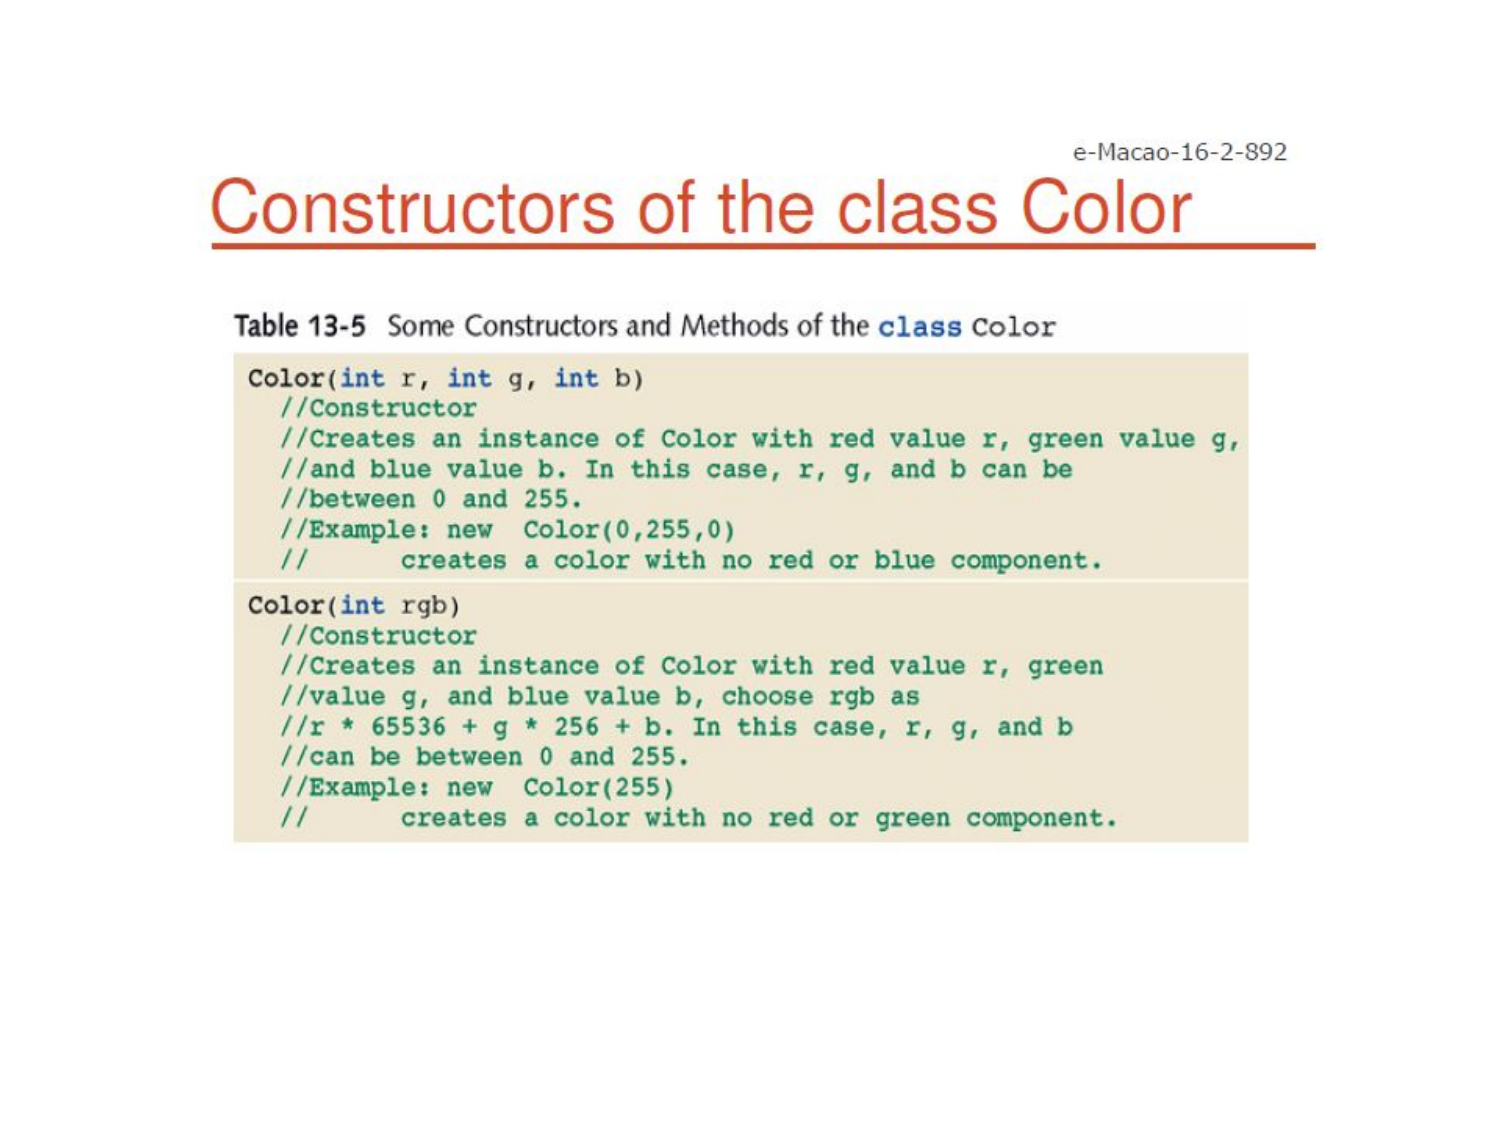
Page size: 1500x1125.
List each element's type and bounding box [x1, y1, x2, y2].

picture [123, 76, 1377, 1049]
